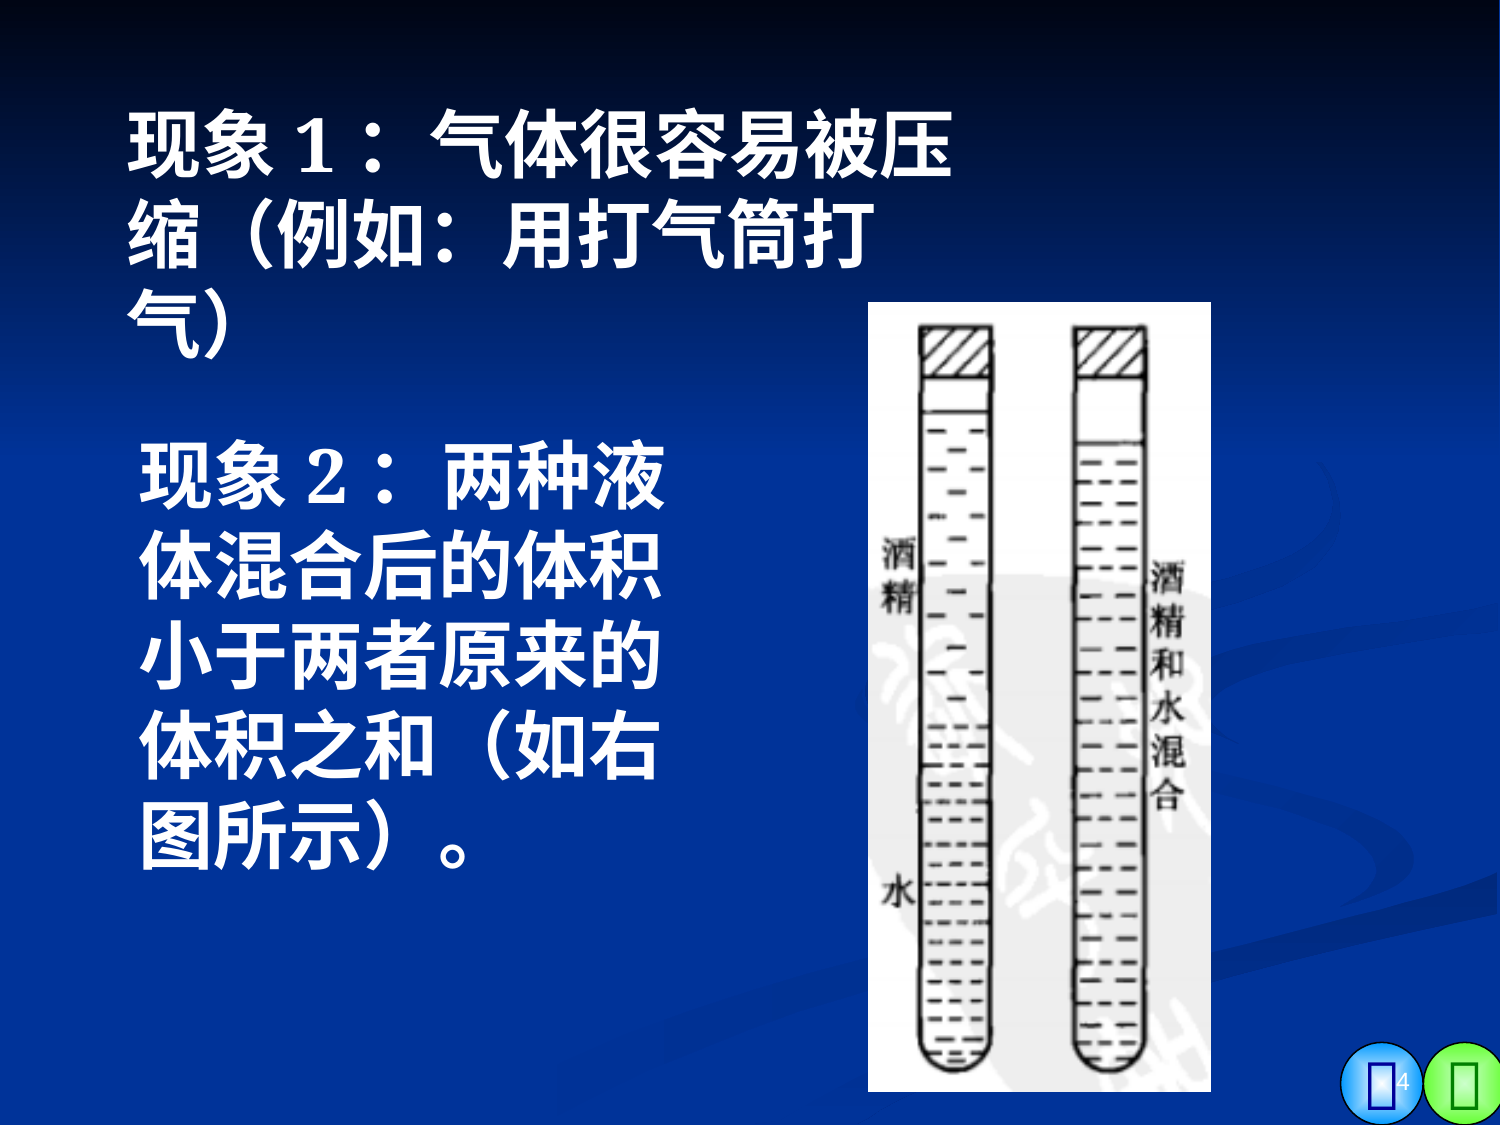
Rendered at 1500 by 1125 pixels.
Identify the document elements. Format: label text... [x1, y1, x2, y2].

picture [867, 302, 1211, 1092]
text_box 现象2：两种液体混合后的体积小于两者原来的体积之和（如右图所示）。 [123, 420, 715, 886]
slide_number 4 [1074, 1024, 1426, 1104]
text_box 现象1：气体很容易被压缩（例如：用打气筒打气） [112, 89, 998, 375]
